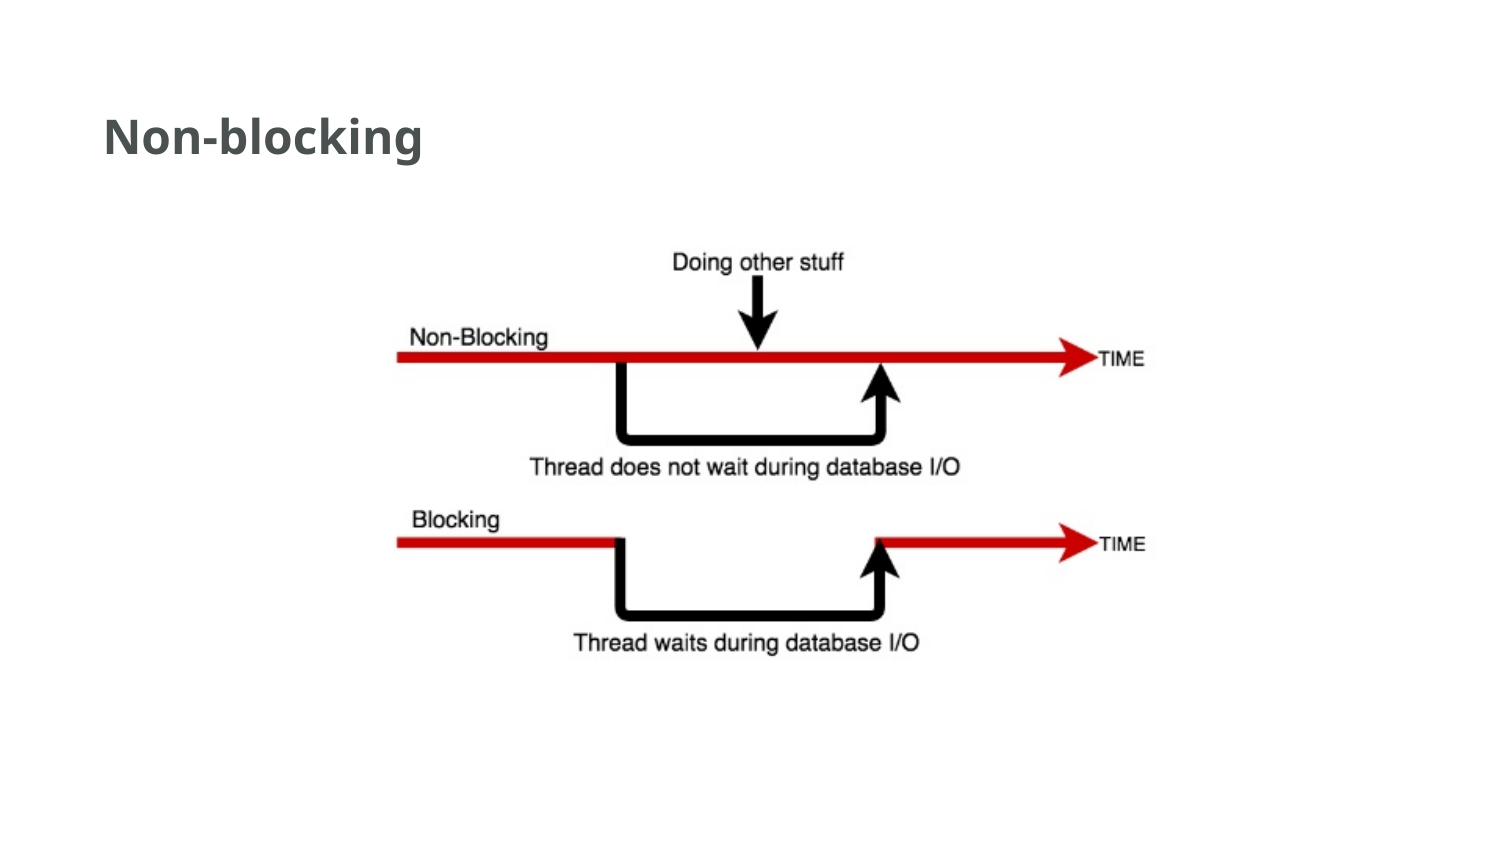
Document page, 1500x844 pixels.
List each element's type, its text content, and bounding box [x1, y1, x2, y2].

list Non-blocking [87, 91, 1393, 155]
text_box [97, 208, 1328, 763]
picture [325, 194, 1225, 700]
